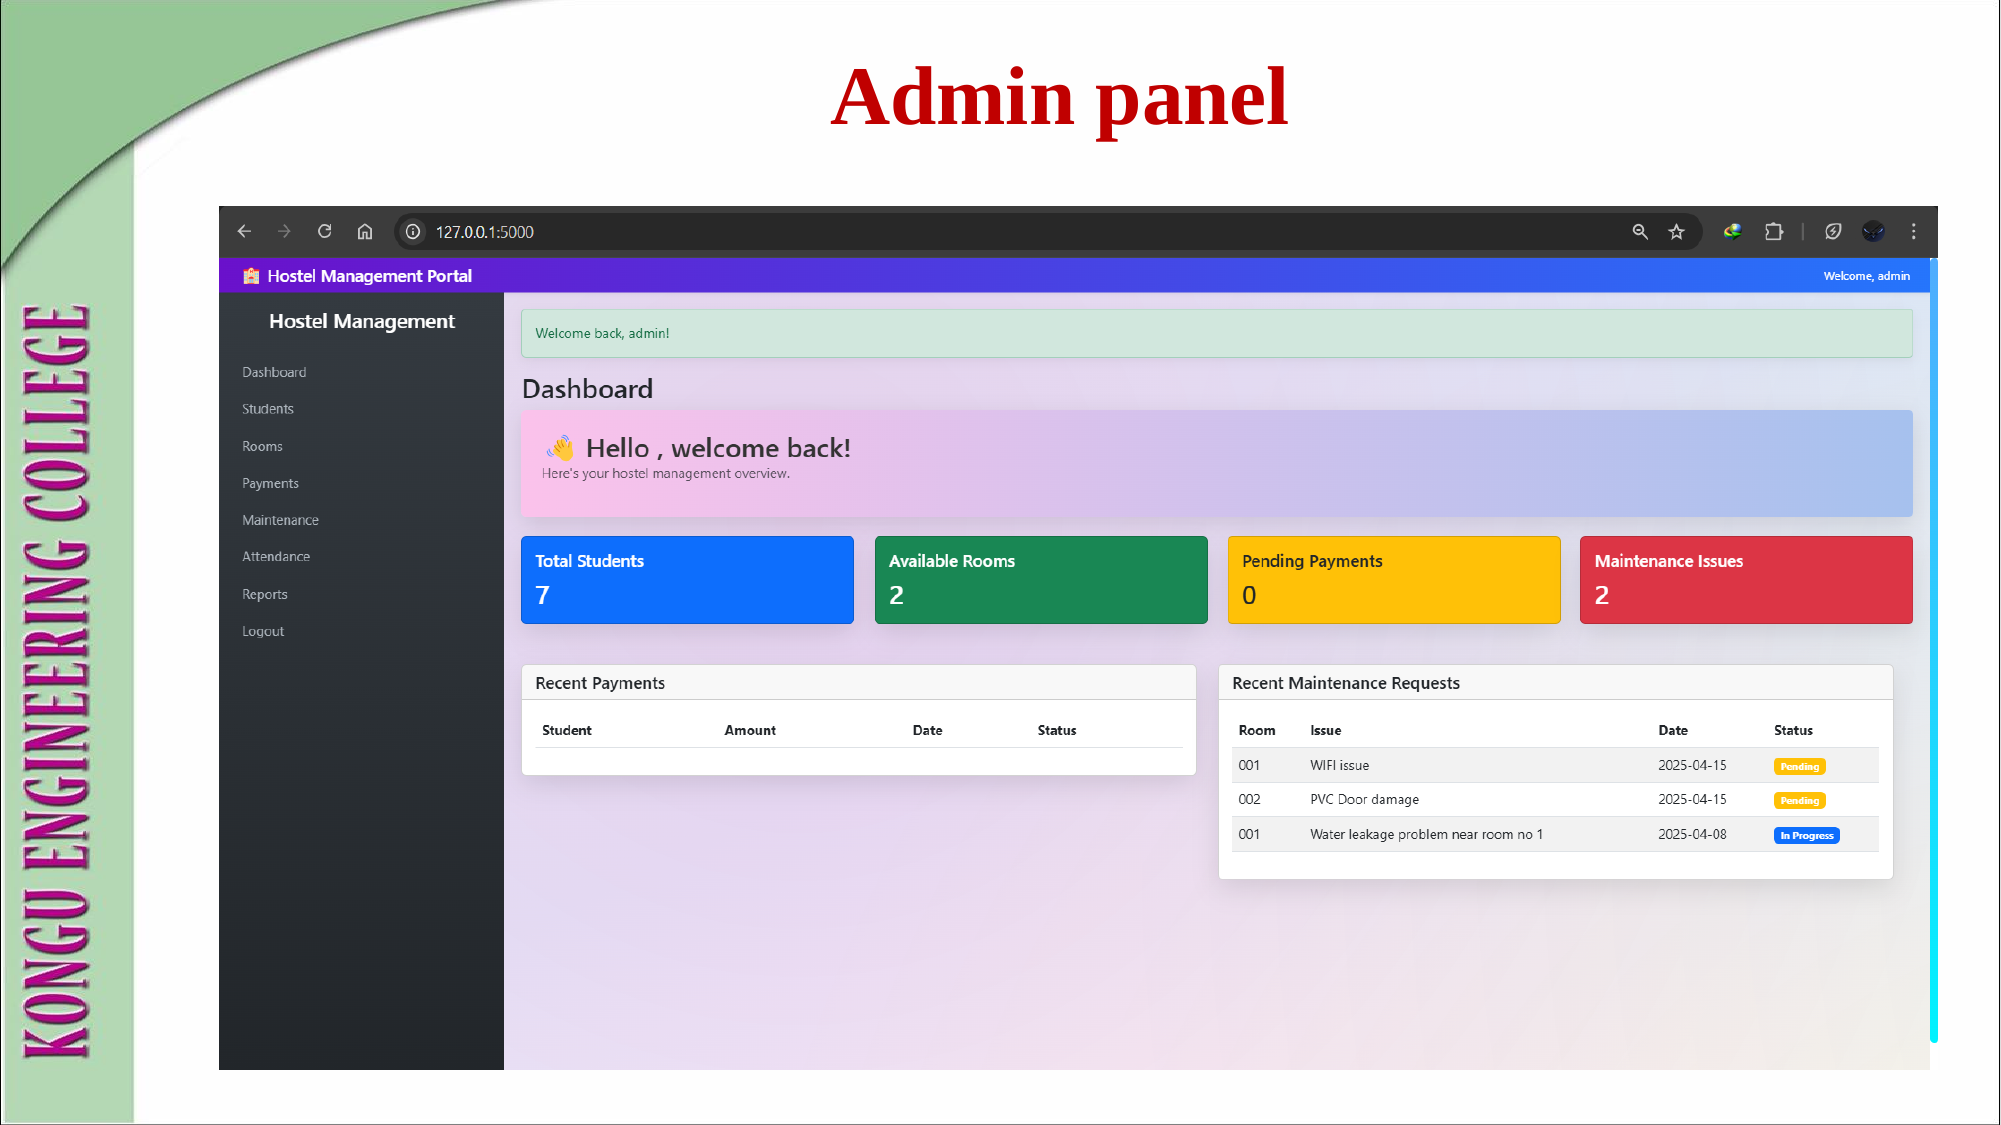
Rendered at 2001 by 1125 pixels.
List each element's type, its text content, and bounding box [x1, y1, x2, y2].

picture [0, 0, 2001, 1125]
text_box Admin panel [361, 33, 1760, 149]
